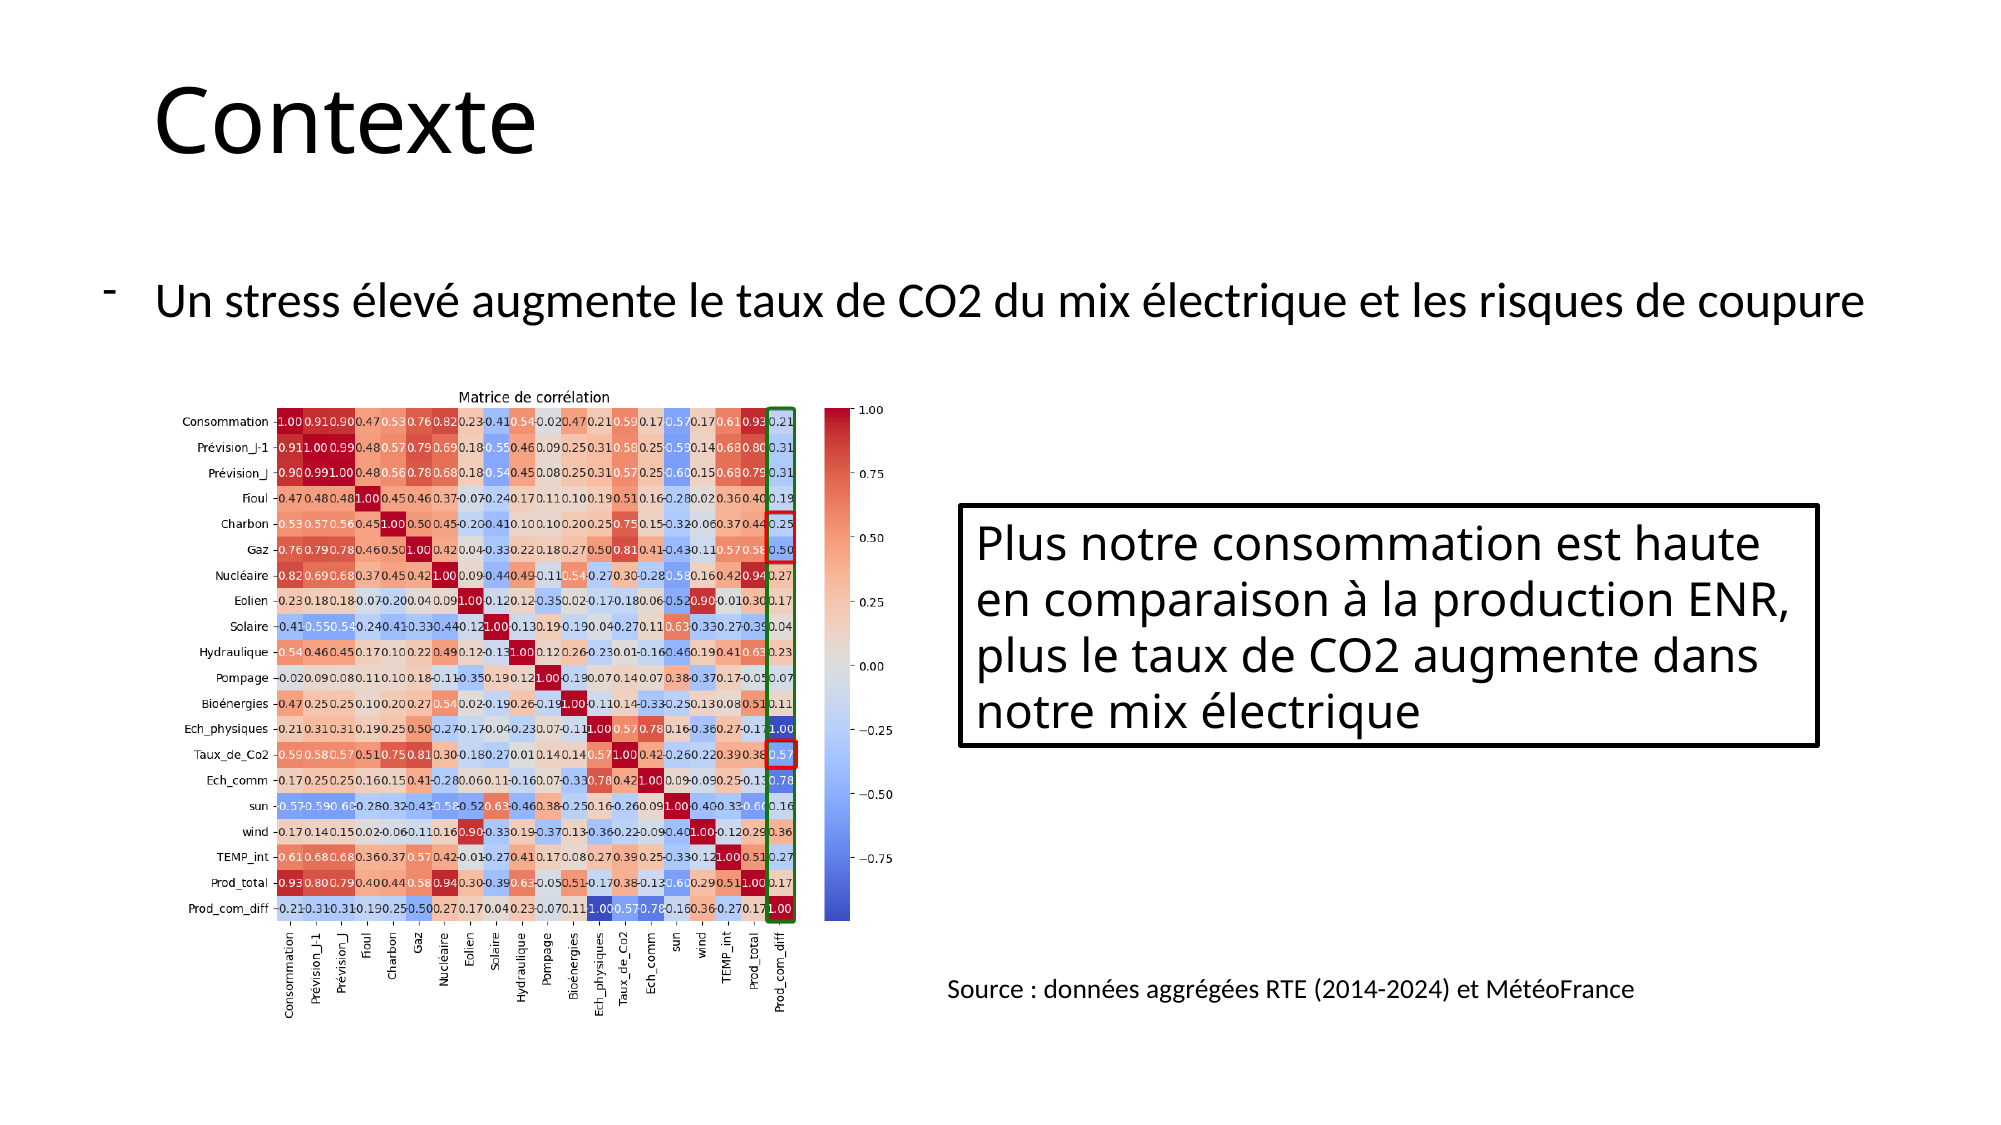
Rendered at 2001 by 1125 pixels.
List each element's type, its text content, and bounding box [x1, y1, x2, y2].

text_box Source : données aggrégées RTE (2014-2024) et MétéoFrance [932, 963, 1673, 1012]
picture [172, 383, 899, 1024]
title Contexte [138, 41, 1862, 207]
text_box Un stress élevé augmente le taux de CO2 du mix électrique et les risques de coupure ​ [87, 251, 1913, 385]
text_box Plus notre consommation est haute en comparaison à la production ENR, plus le taux de CO2 augmente dans notre mix électrique [960, 505, 1818, 746]
